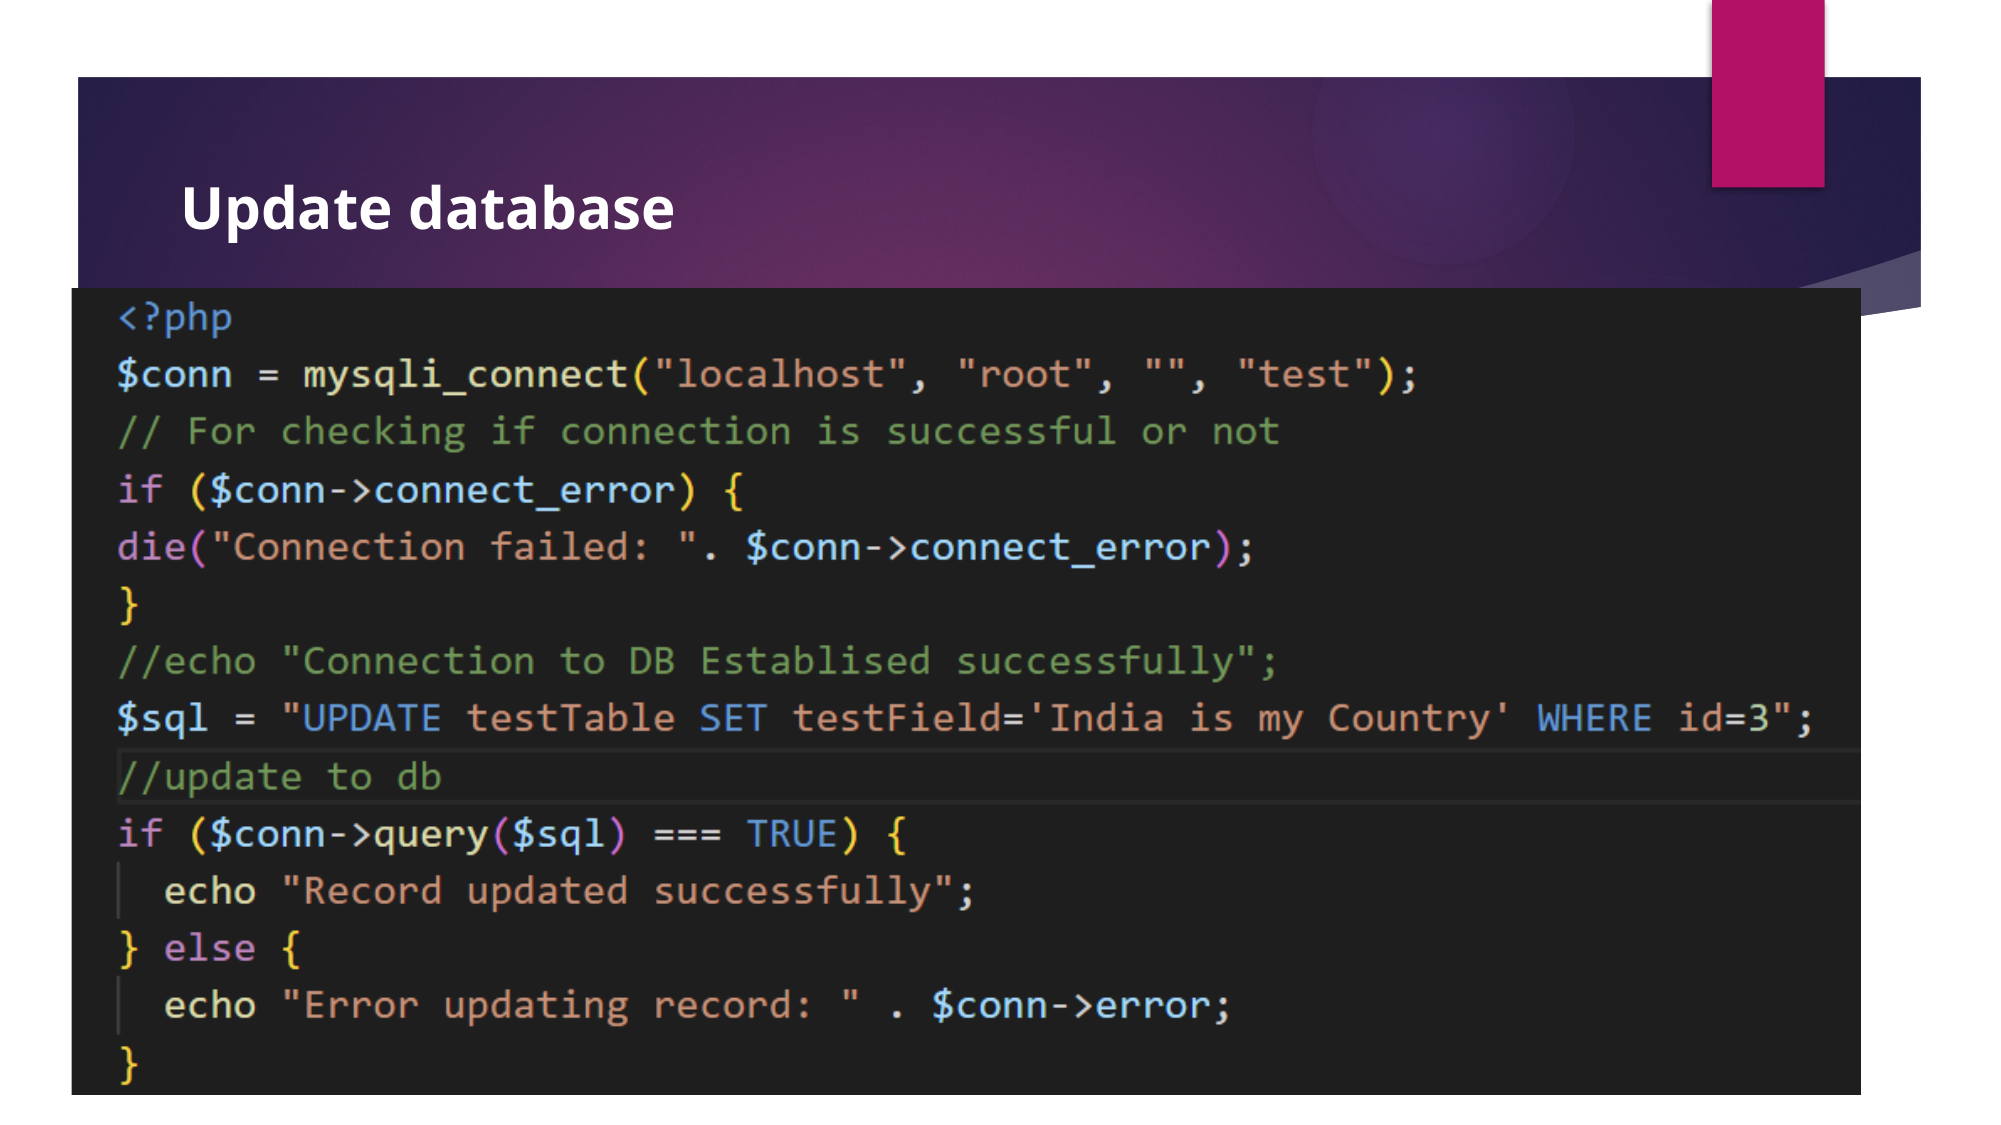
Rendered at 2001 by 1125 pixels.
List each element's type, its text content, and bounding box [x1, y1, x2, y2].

picture [71, 288, 1862, 1095]
text_box Update database [165, 163, 1422, 249]
